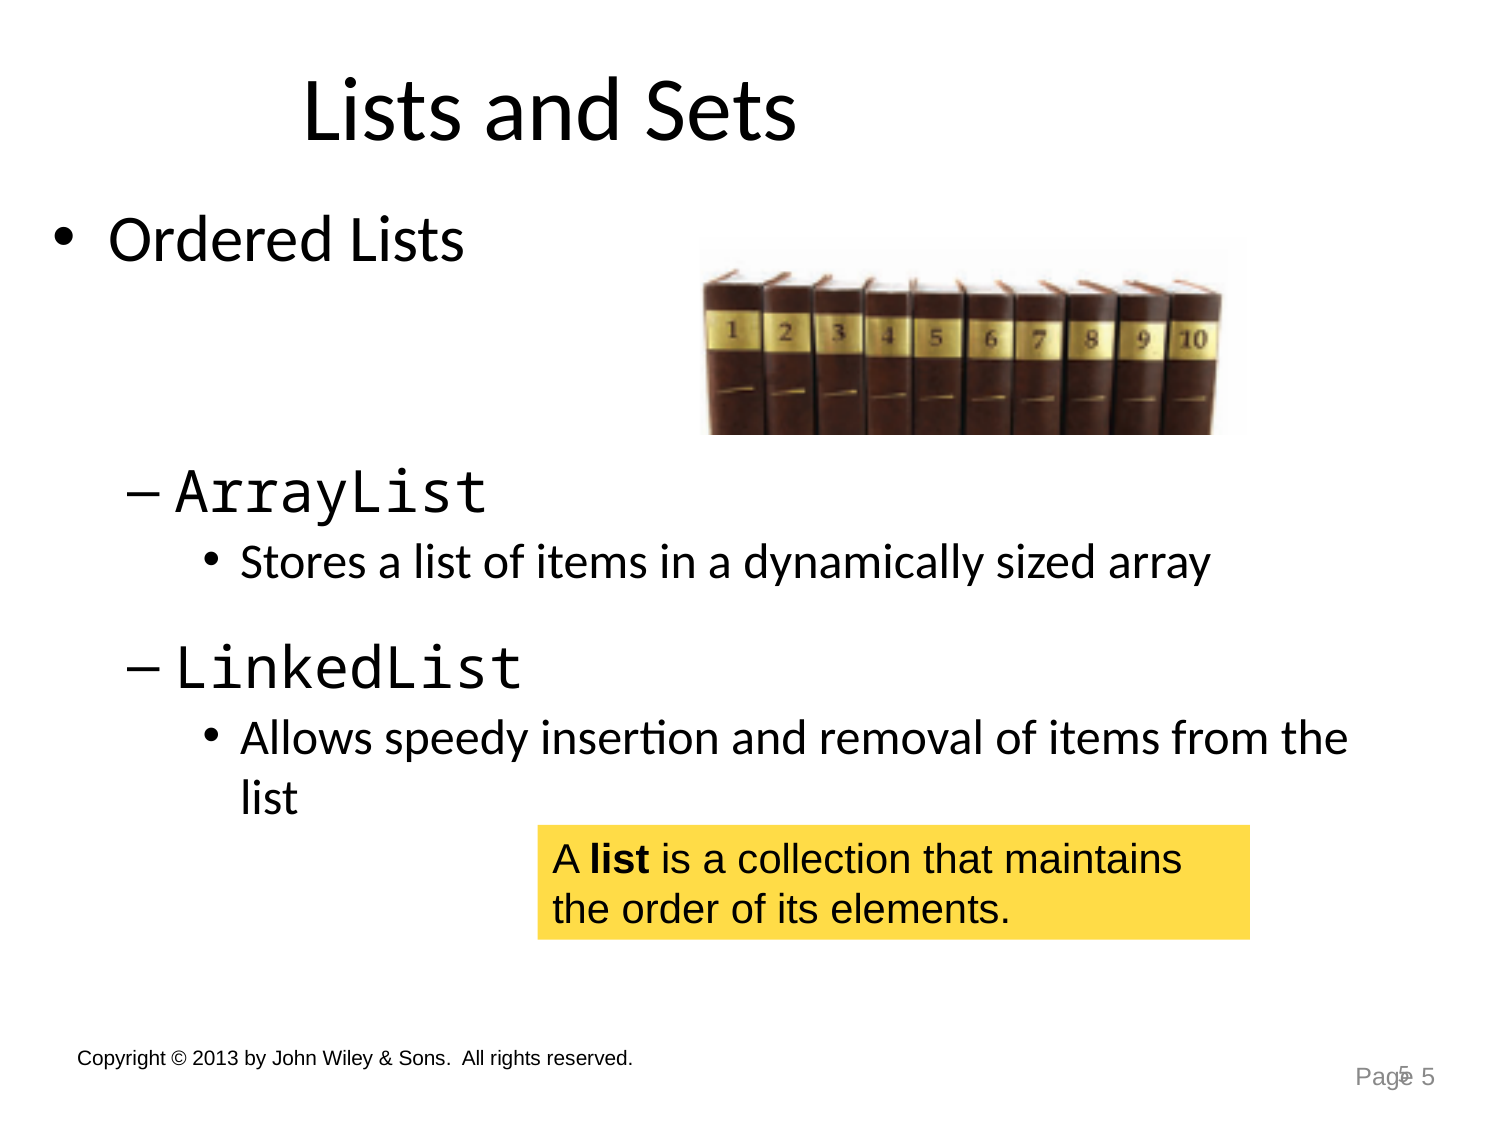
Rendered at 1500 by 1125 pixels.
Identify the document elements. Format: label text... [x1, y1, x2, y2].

title Lists and Sets [287, 45, 1450, 163]
text_box A list is a collection that maintains the order of its elements. [537, 824, 1250, 940]
text_box Copyright © 2013 by John Wiley & Sons. All rights reserved. [62, 1037, 725, 1104]
text_box Page 5 [1425, 1050, 1450, 1100]
slide_number 5 [1074, 1042, 1425, 1103]
list Ordered Lists ArrayList Stores a list of items in a dynamically sized array LinkedList Allows speedy insertion and removal of items from the list [37, 187, 1425, 800]
picture [699, 237, 1247, 435]
